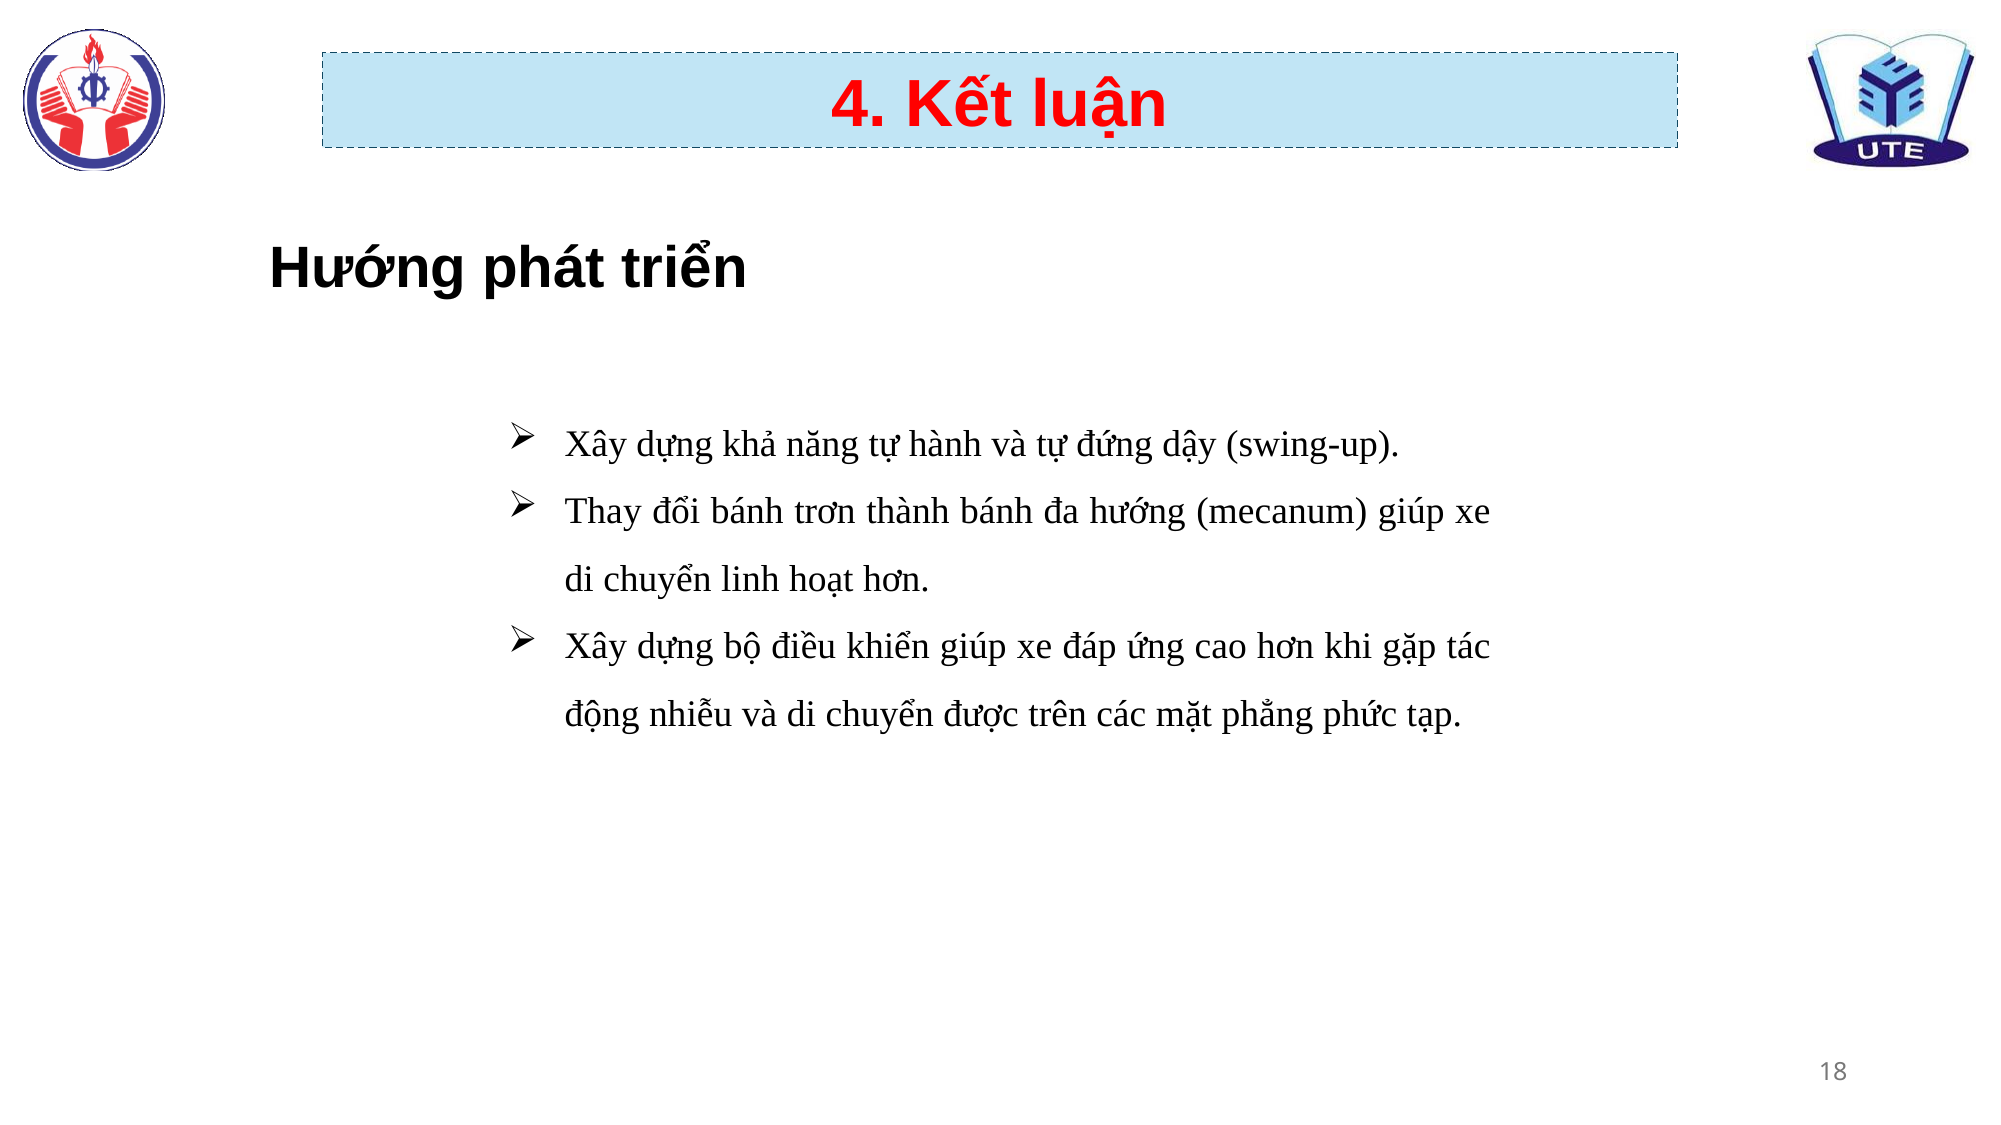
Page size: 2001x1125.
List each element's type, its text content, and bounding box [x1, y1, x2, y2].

slide_number 18 [1412, 1042, 1863, 1103]
text_box Hướng phát triển [254, 222, 764, 307]
picture [1806, 29, 1976, 171]
picture [23, 29, 165, 171]
text_box Xây dựng khả năng tự hành và tự đứng dậy (swing-up). Thay đổi bánh trơn thành bánh đa hướng (mecanum) giúp xe di chuyển linh hoạt hơn. Xây dựng bộ điều khiển giúp xe đáp ứng cao hơn khi gặp tác động nhiễu và di chuyển được trên các mặt phẳng phức tạp. [493, 388, 1507, 741]
